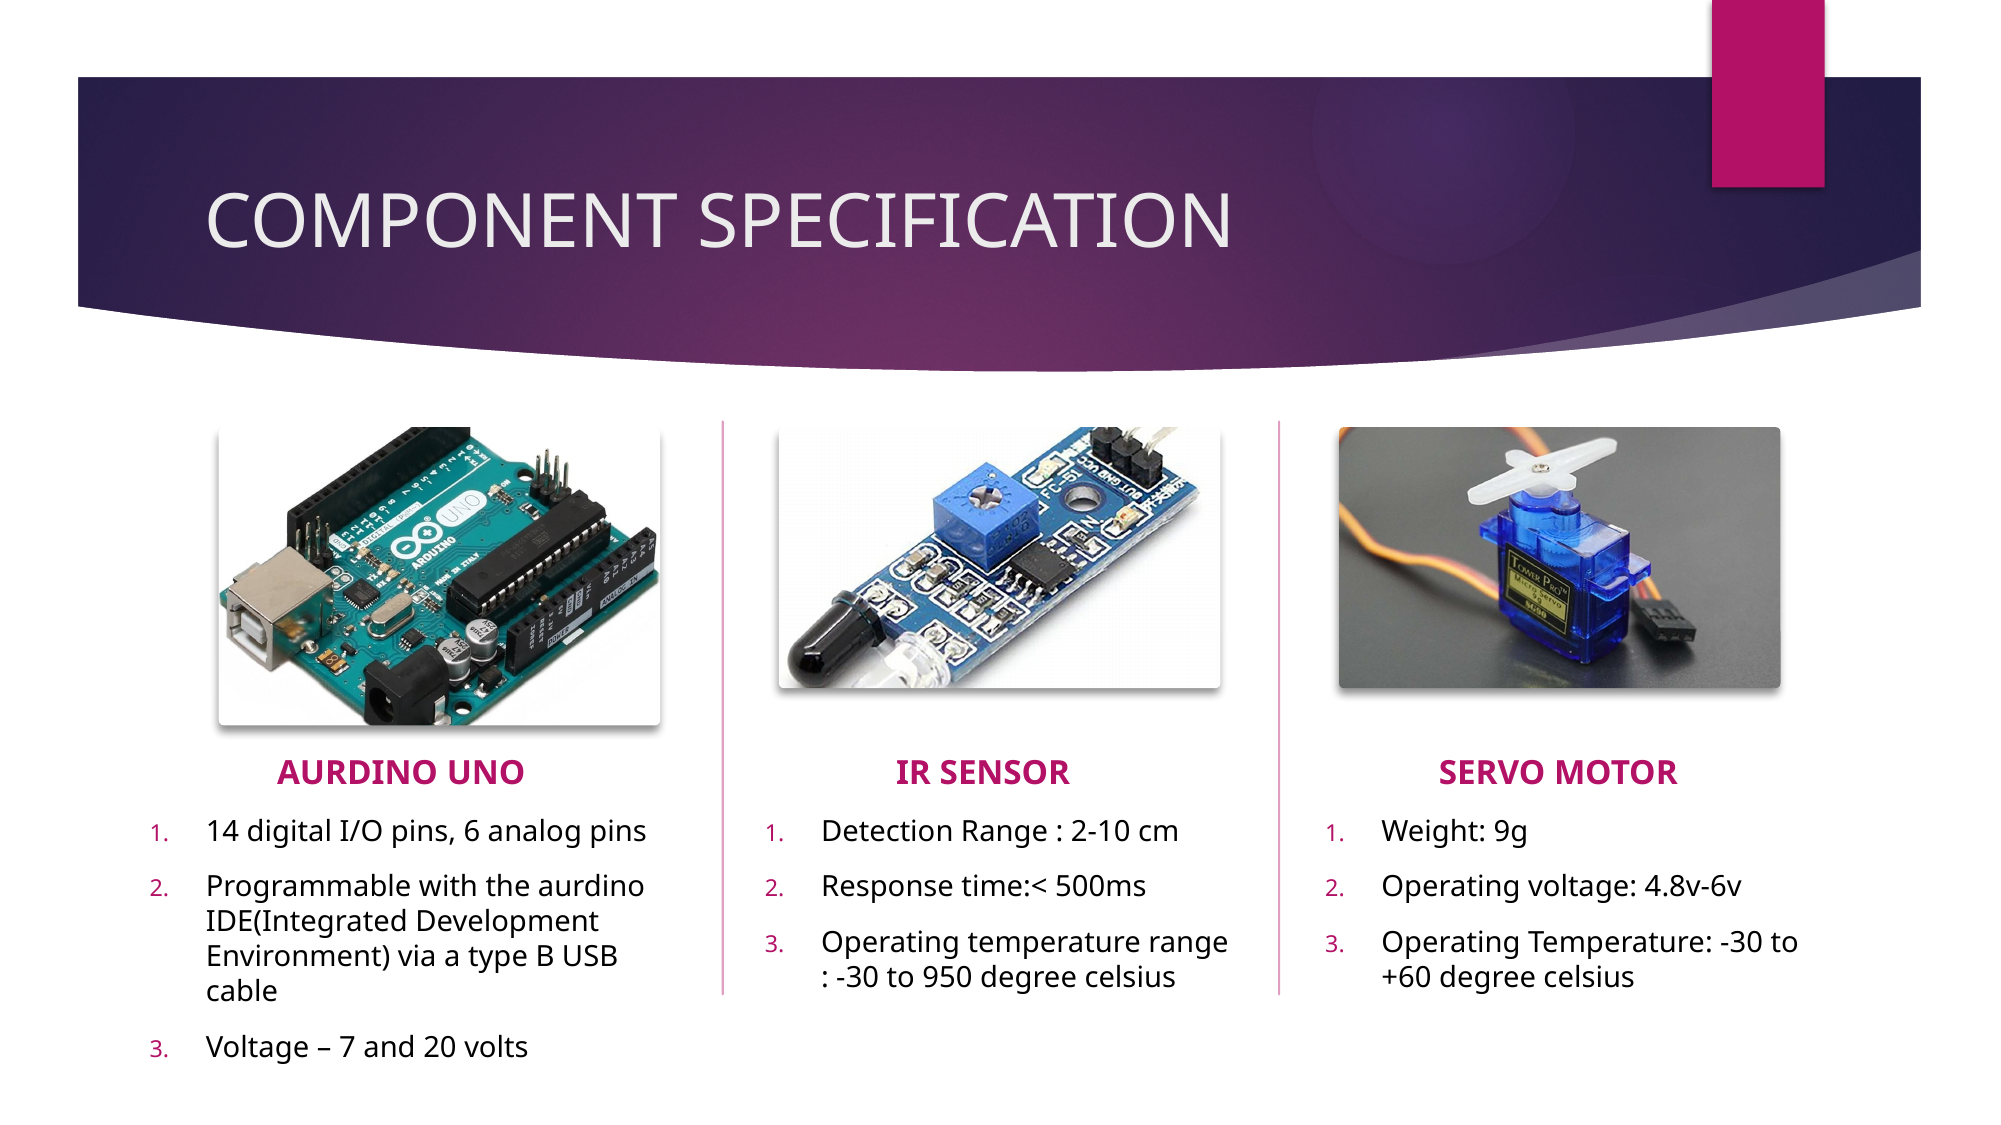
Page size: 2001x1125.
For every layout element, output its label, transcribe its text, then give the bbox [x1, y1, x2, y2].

picture [778, 426, 1221, 689]
list AURDINO UNO 14 digital I/O pins, 6 analog pins Programmable with the aurdino IDE(Integrated Development Environment) via a type B USB cable Voltage – 7 and 20 volts [134, 743, 690, 1125]
list IR SENSOR Detection Range : 2-10 cm Response time:< 500ms Operating temperature range : -30 to 950 degree celsius [749, 743, 1251, 1047]
title COMPONENT SPECIFICATION [189, 159, 1638, 276]
picture [218, 426, 661, 726]
picture [1338, 426, 1781, 689]
list SERVO MOTOR Weight: 9g Operating voltage: 4.8v-6v Operating Temperature: -30 to +60 degree celsius [1310, 743, 1866, 1005]
